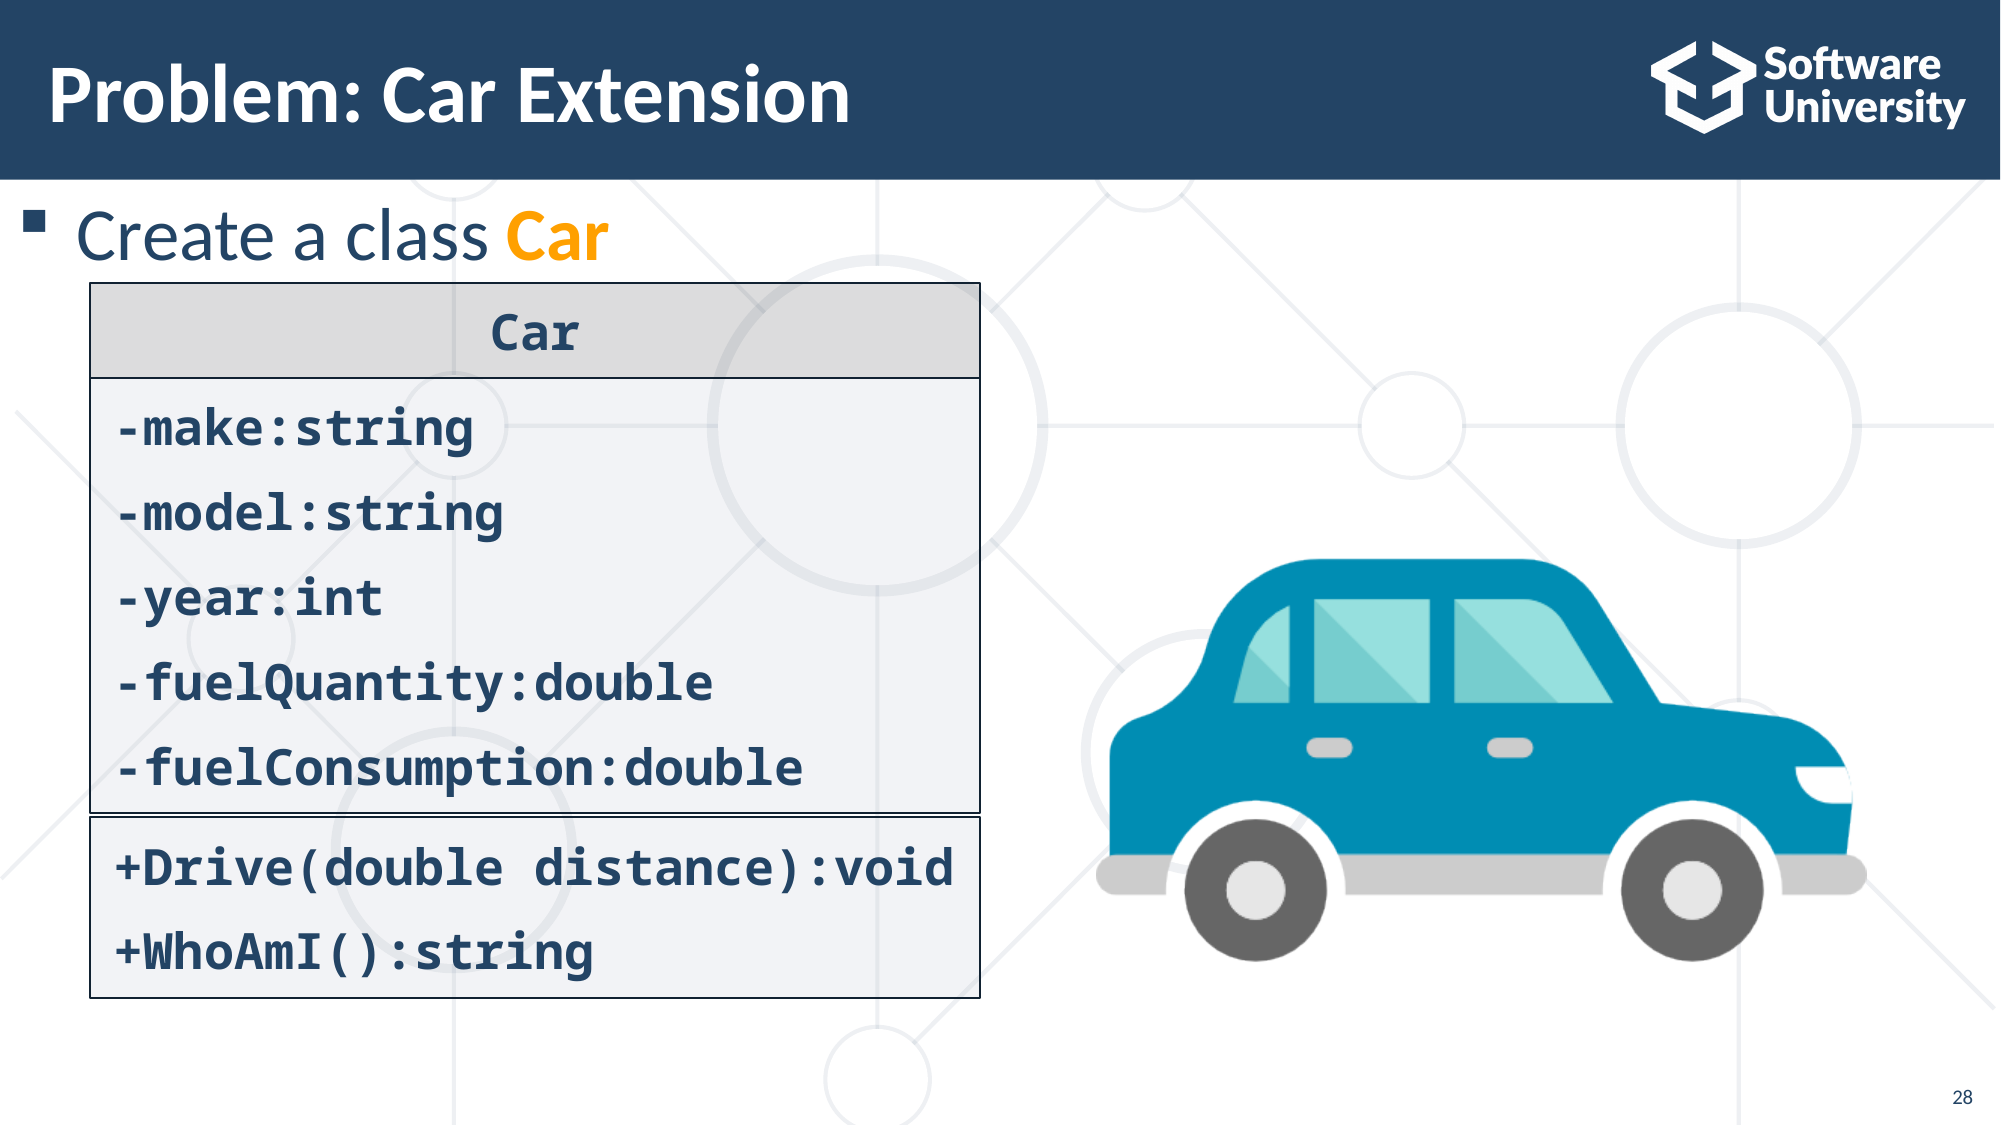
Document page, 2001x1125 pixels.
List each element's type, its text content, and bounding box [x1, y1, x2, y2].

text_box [90, 282, 981, 1000]
text_box 28 [1927, 1067, 1989, 1117]
picture [1651, 41, 1966, 134]
title Problem: Car Extension [31, 16, 1625, 162]
text_box Create a class Car [0, 179, 1936, 1093]
picture [1095, 374, 1867, 1125]
